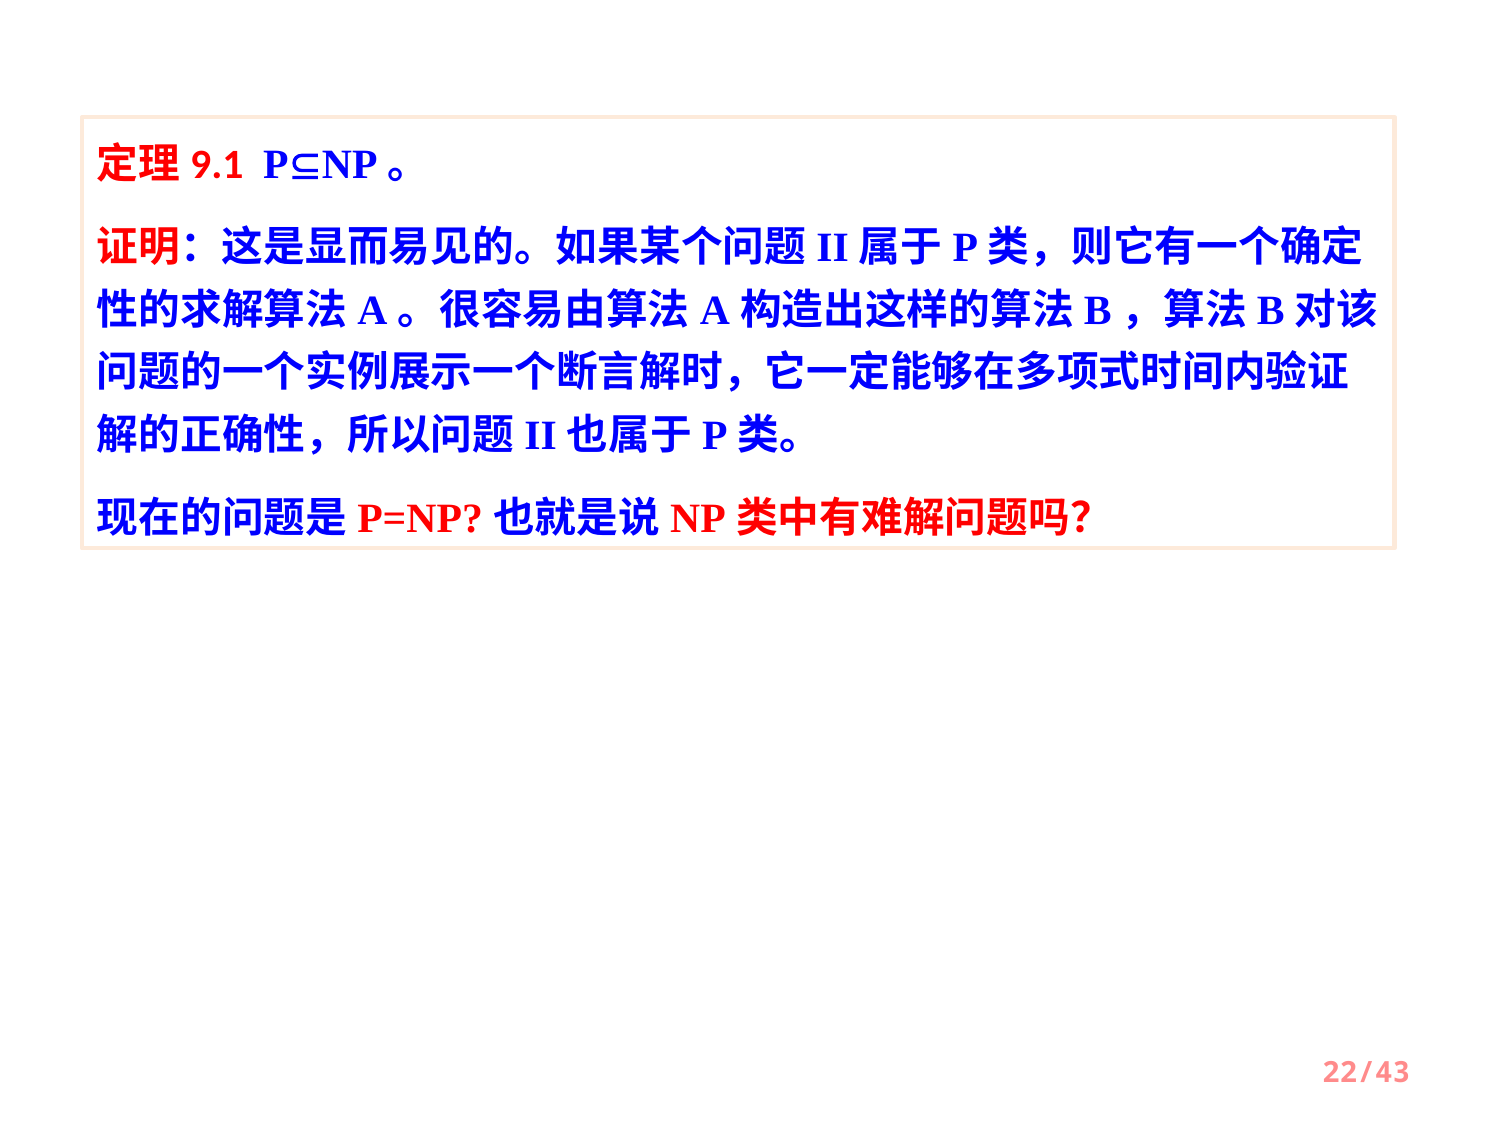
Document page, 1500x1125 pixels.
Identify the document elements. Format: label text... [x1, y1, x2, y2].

slide_number 22/43 [1074, 1042, 1425, 1103]
text_box 定理9.1 PNP。 证明：这是显而易见的。如果某个问题II属于P类，则它有一个确定性的求解算法A。很容易由算法A构造出这样的算法B，算法B对该问题的一个实例展示一个断言解时，它一定能够在多项式时间内验证解的正确性，所以问题II也属于P类。 现在的问题是P=NP?也就是说NP类中有难解问题吗？ [80, 115, 1397, 550]
